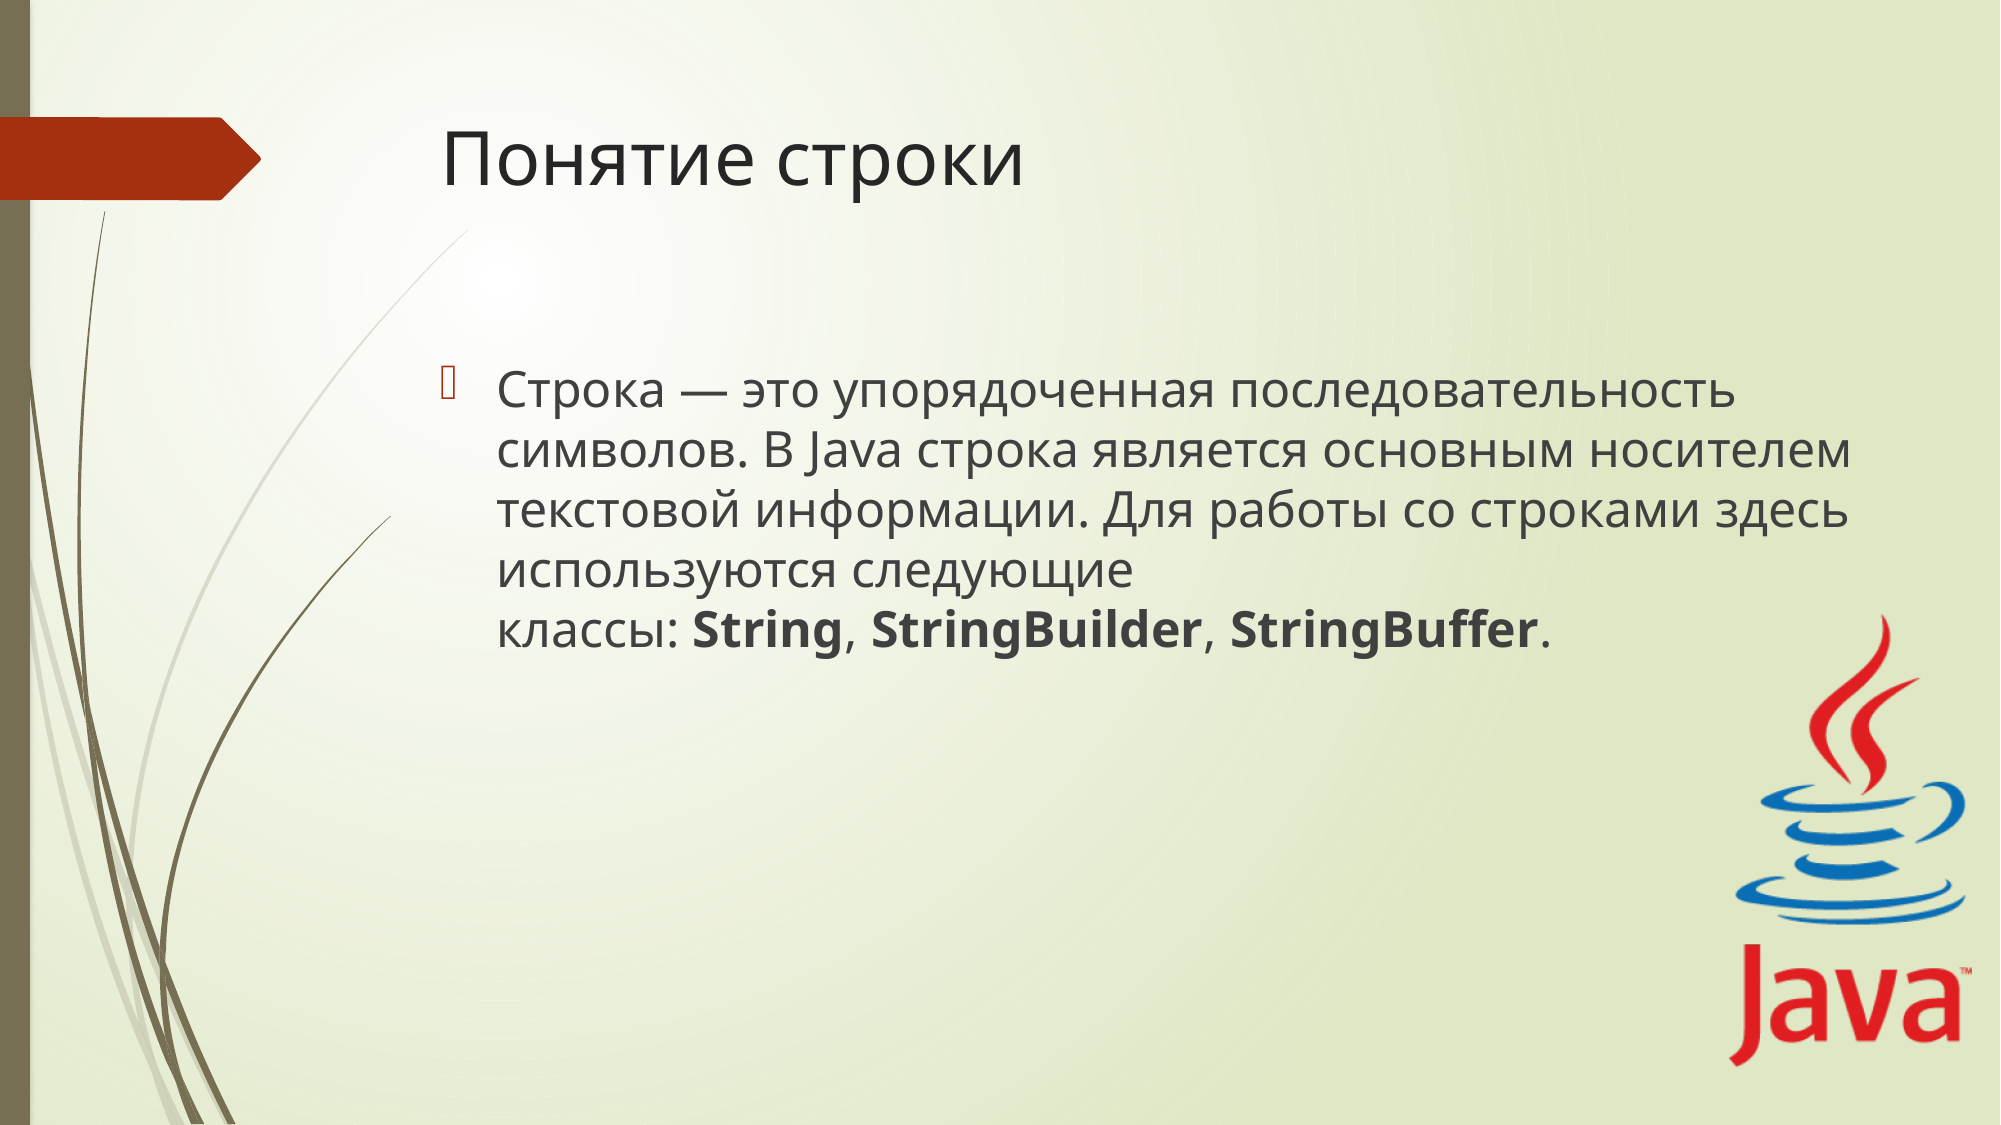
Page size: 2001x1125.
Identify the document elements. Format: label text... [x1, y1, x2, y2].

picture [1584, 574, 2000, 1108]
title Понятие строки [425, 102, 1888, 313]
list Строка — это упорядоченная последовательность символов. В Java строка является основным носителем текстовой информации. Для работы со строками здесь используются следующие классы: String, StringBuilder, StringBuffer. [424, 350, 1888, 970]
